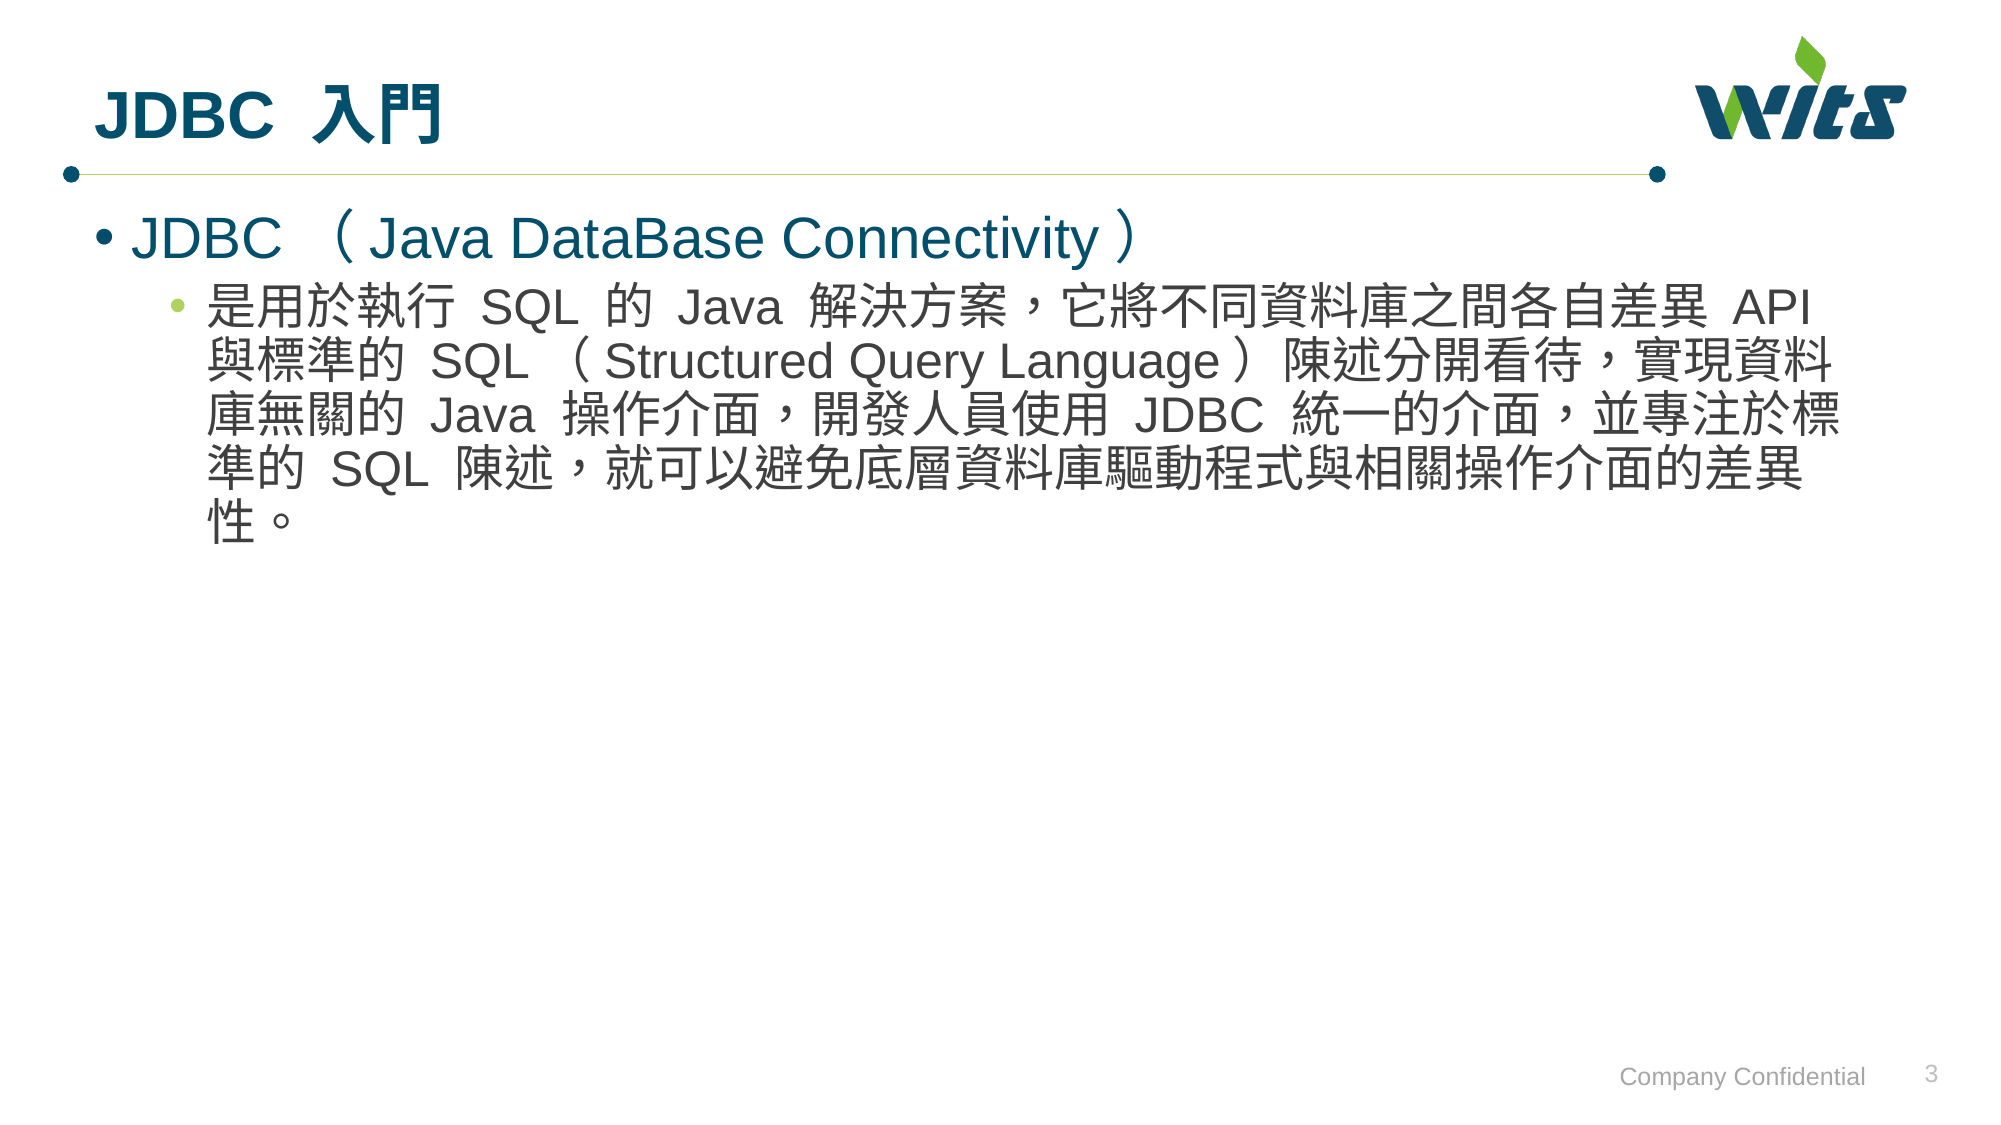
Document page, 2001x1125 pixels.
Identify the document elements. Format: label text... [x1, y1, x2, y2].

list JDBC（Java DataBase Connectivity） 是用於執行 SQL 的 Java 解決方案，它將不同資料庫之間各自差異 API 與標準的 SQL（Structured Query Language）陳述分開看待，實現資料庫無關的 Java 操作介面，開發人員使用 JDBC 統一的介面，並專注於標準的 SQL 陳述，就可以避免底層資料庫驅動程式與相關操作介面的差異性。 [79, 200, 1863, 1014]
title JDBC 入門 [79, 49, 1657, 161]
slide_number 3 [1503, 1042, 1954, 1103]
picture [1616, 0, 1983, 208]
